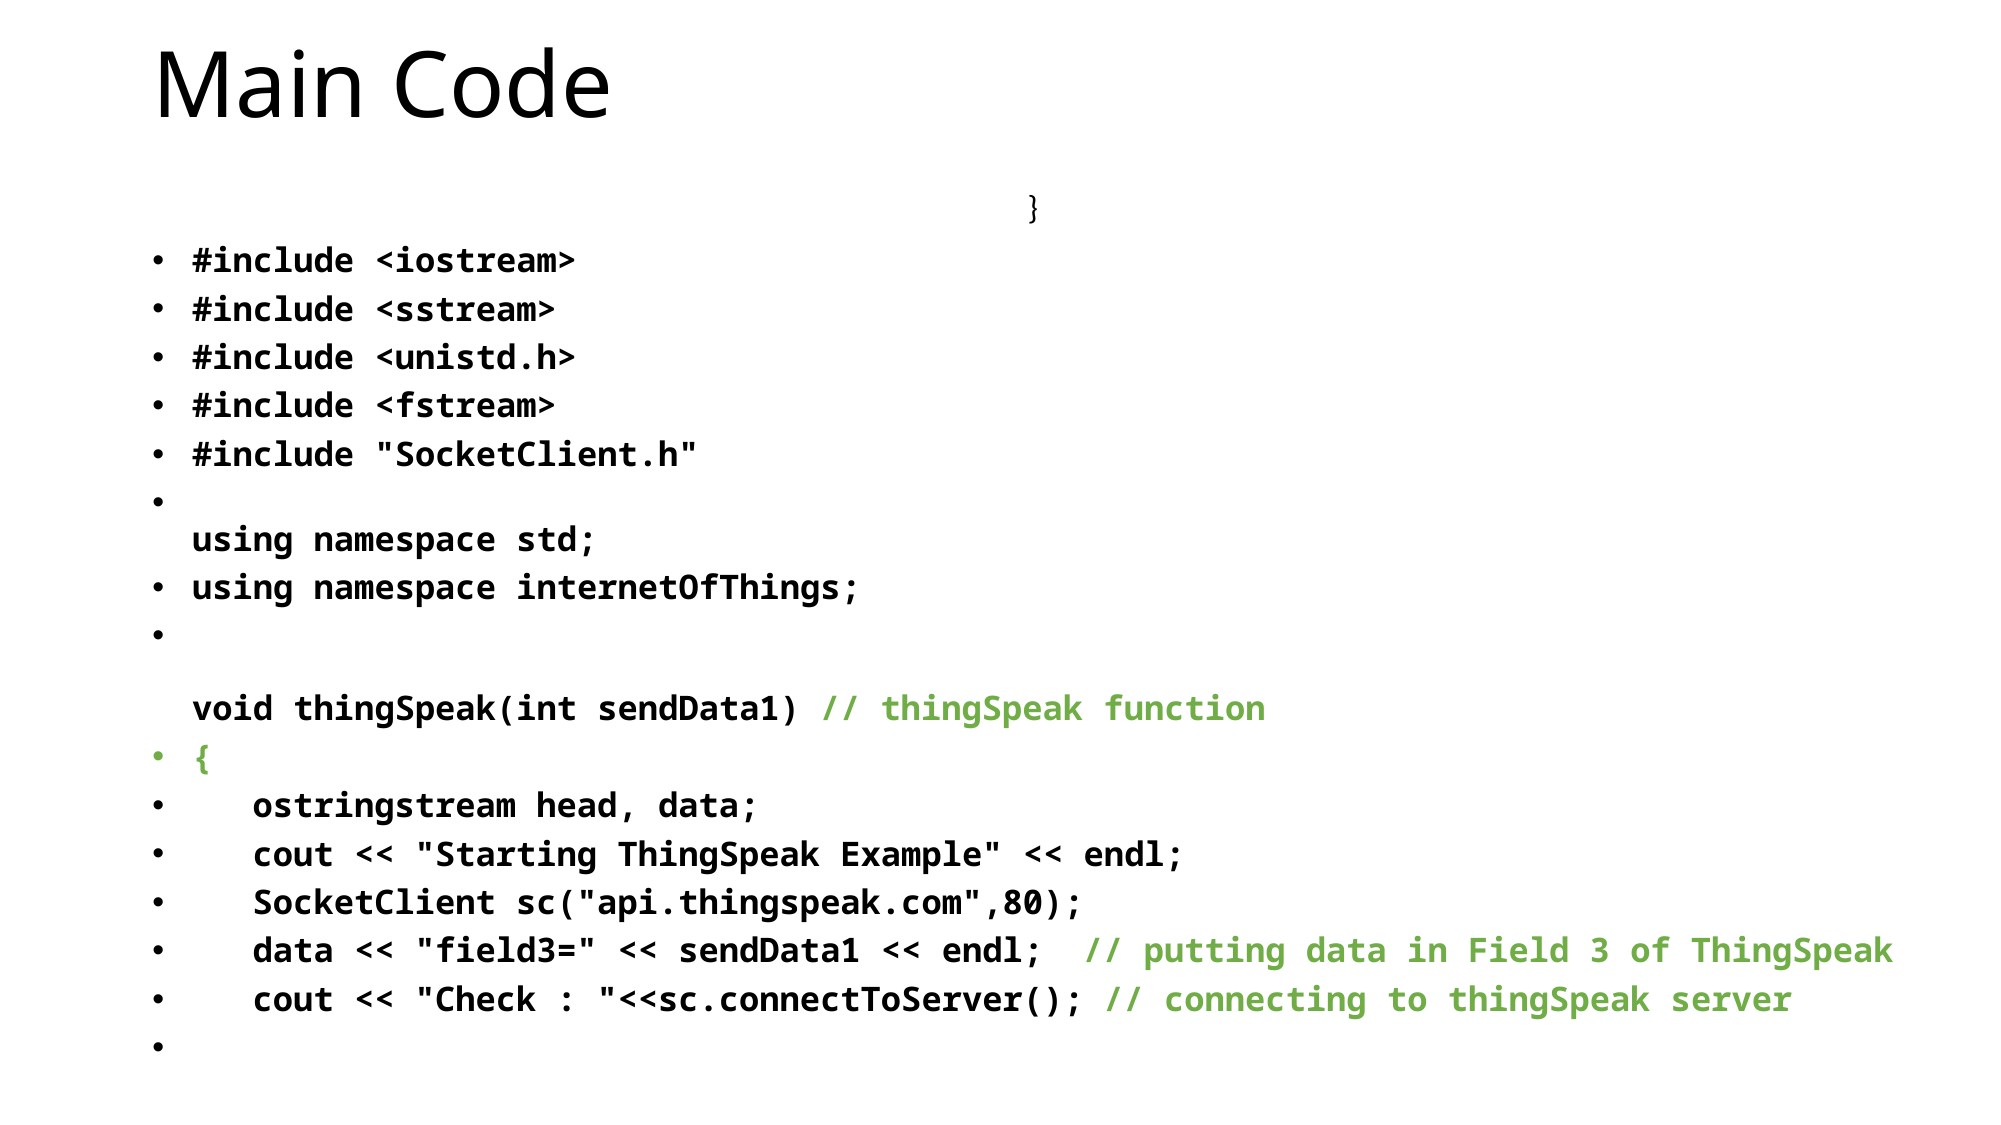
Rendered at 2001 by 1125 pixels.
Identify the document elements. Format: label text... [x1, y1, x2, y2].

list #include <iostream> #include <sstream> #include <unistd.h> #include <fstream> #include "SocketClient.h" using namespace std; using namespace internetOfThings; void thingSpeak(int sendData1) // thingSpeak function { ostringstream head, data; cout << "Starting ThingSpeak Example" << endl; SocketClient sc("api.thingspeak.com",80); data << "field3=" << sendData1 << endl; // putting data in Field 3 of ThingSpeak cout << "Check : "<<sc.connectToServer(); // connecting to thingSpeak server [137, 183, 1924, 1106]
list } [1012, 183, 1863, 1014]
title Main Code [137, 19, 1863, 157]
